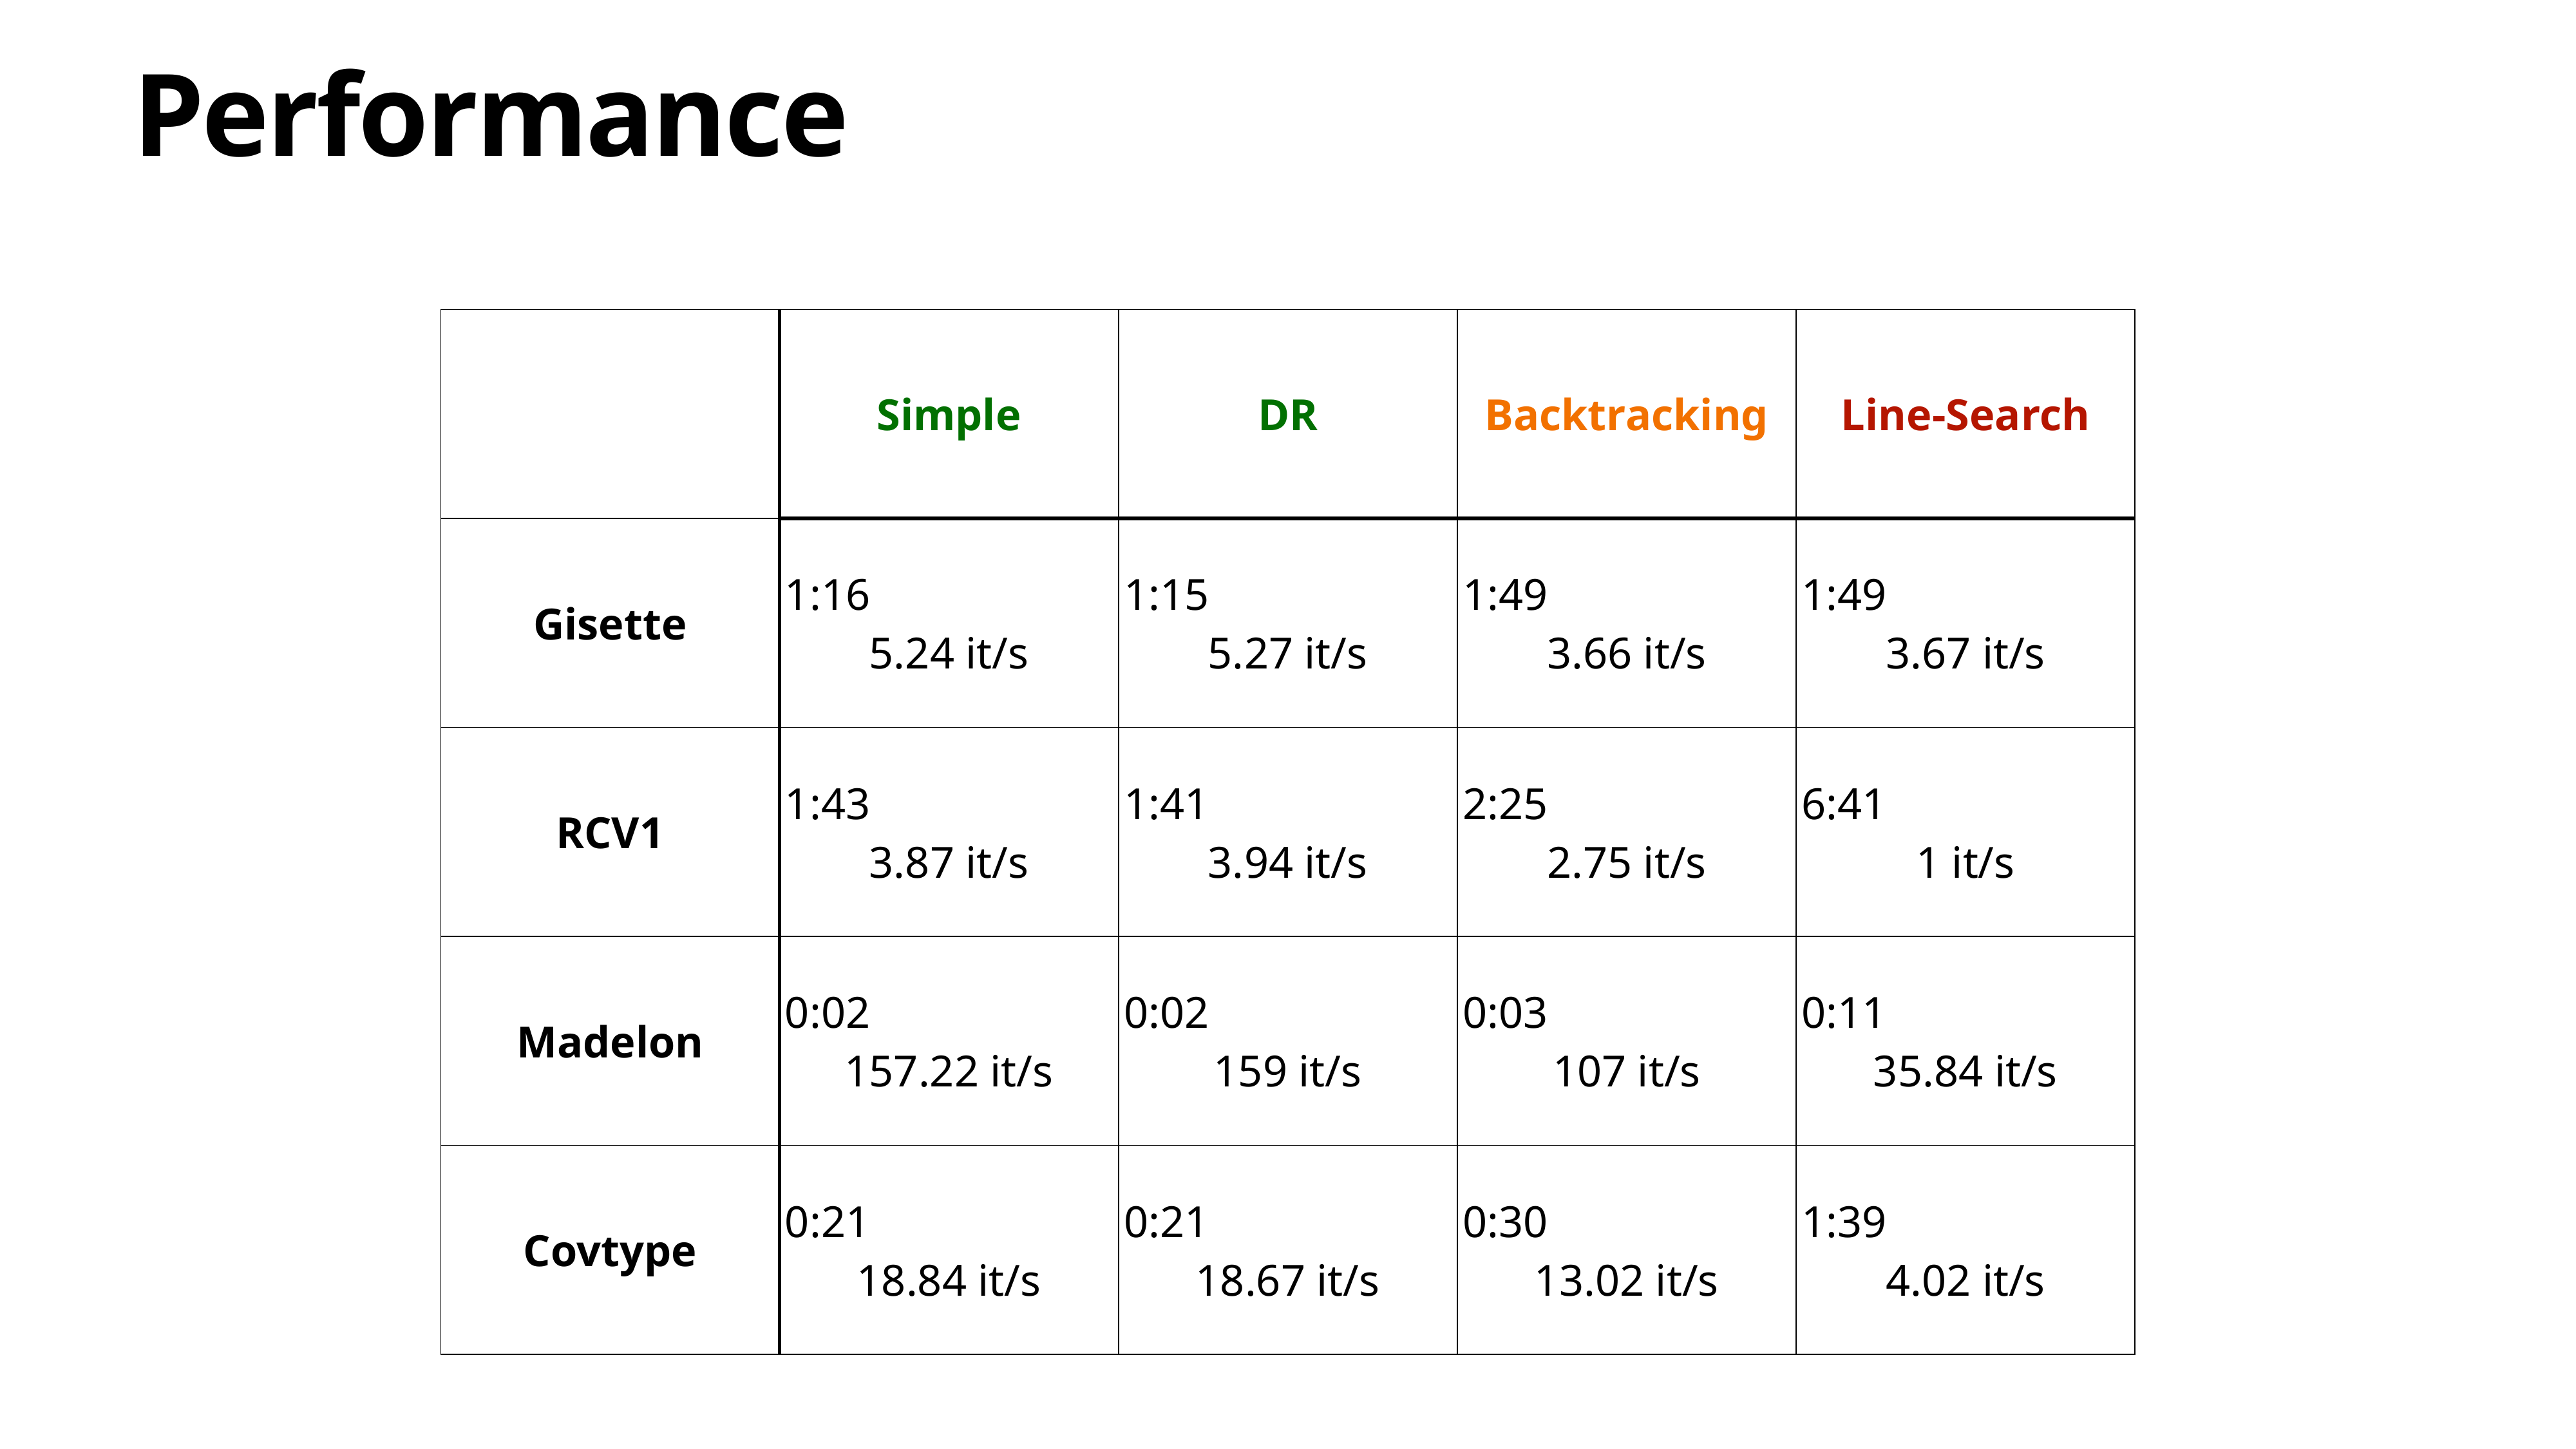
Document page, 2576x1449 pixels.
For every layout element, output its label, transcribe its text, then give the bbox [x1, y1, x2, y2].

table_cell 0:02 157.22 it/s [781, 937, 1118, 1145]
table_cell 1:15 5.27 it/s [1119, 520, 1457, 727]
table_cell 0:03 107 it/s [1458, 937, 1795, 1145]
table_cell 1:49 3.66 it/s [1458, 520, 1795, 727]
table_cell Gisette [441, 519, 778, 727]
table_header Line-Search [1797, 310, 2134, 516]
table_cell 2:25 2.75 it/s [1458, 728, 1795, 936]
table_cell 0:02 159 it/s [1119, 937, 1457, 1145]
table_cell 0:30 13.02 it/s [1458, 1146, 1795, 1354]
table_cell 0:21 18.67 it/s [1119, 1146, 1457, 1354]
table_cell Madelon [441, 937, 778, 1145]
table_header [441, 310, 778, 518]
table_cell 6:41 1 it/s [1797, 728, 2134, 936]
table_cell 1:49 3.67 it/s [1797, 520, 2134, 727]
table_cell 0:21 18.84 it/s [781, 1146, 1118, 1354]
table_cell Covtype [441, 1146, 778, 1354]
table_cell 0:11 35.84 it/s [1797, 937, 2134, 1145]
table_header Backtracking [1458, 310, 1795, 516]
table_cell 1:16 5.24 it/s [781, 520, 1118, 727]
table_header DR [1119, 310, 1457, 516]
table_cell 1:43 3.87 it/s [781, 728, 1118, 936]
table_cell 1:41 3.94 it/s [1119, 728, 1457, 936]
table_cell 1:39 4.02 it/s [1797, 1146, 2134, 1354]
table_cell RCV1 [441, 728, 778, 936]
table_header Simple [781, 310, 1118, 516]
title Performance [127, 62, 2449, 215]
